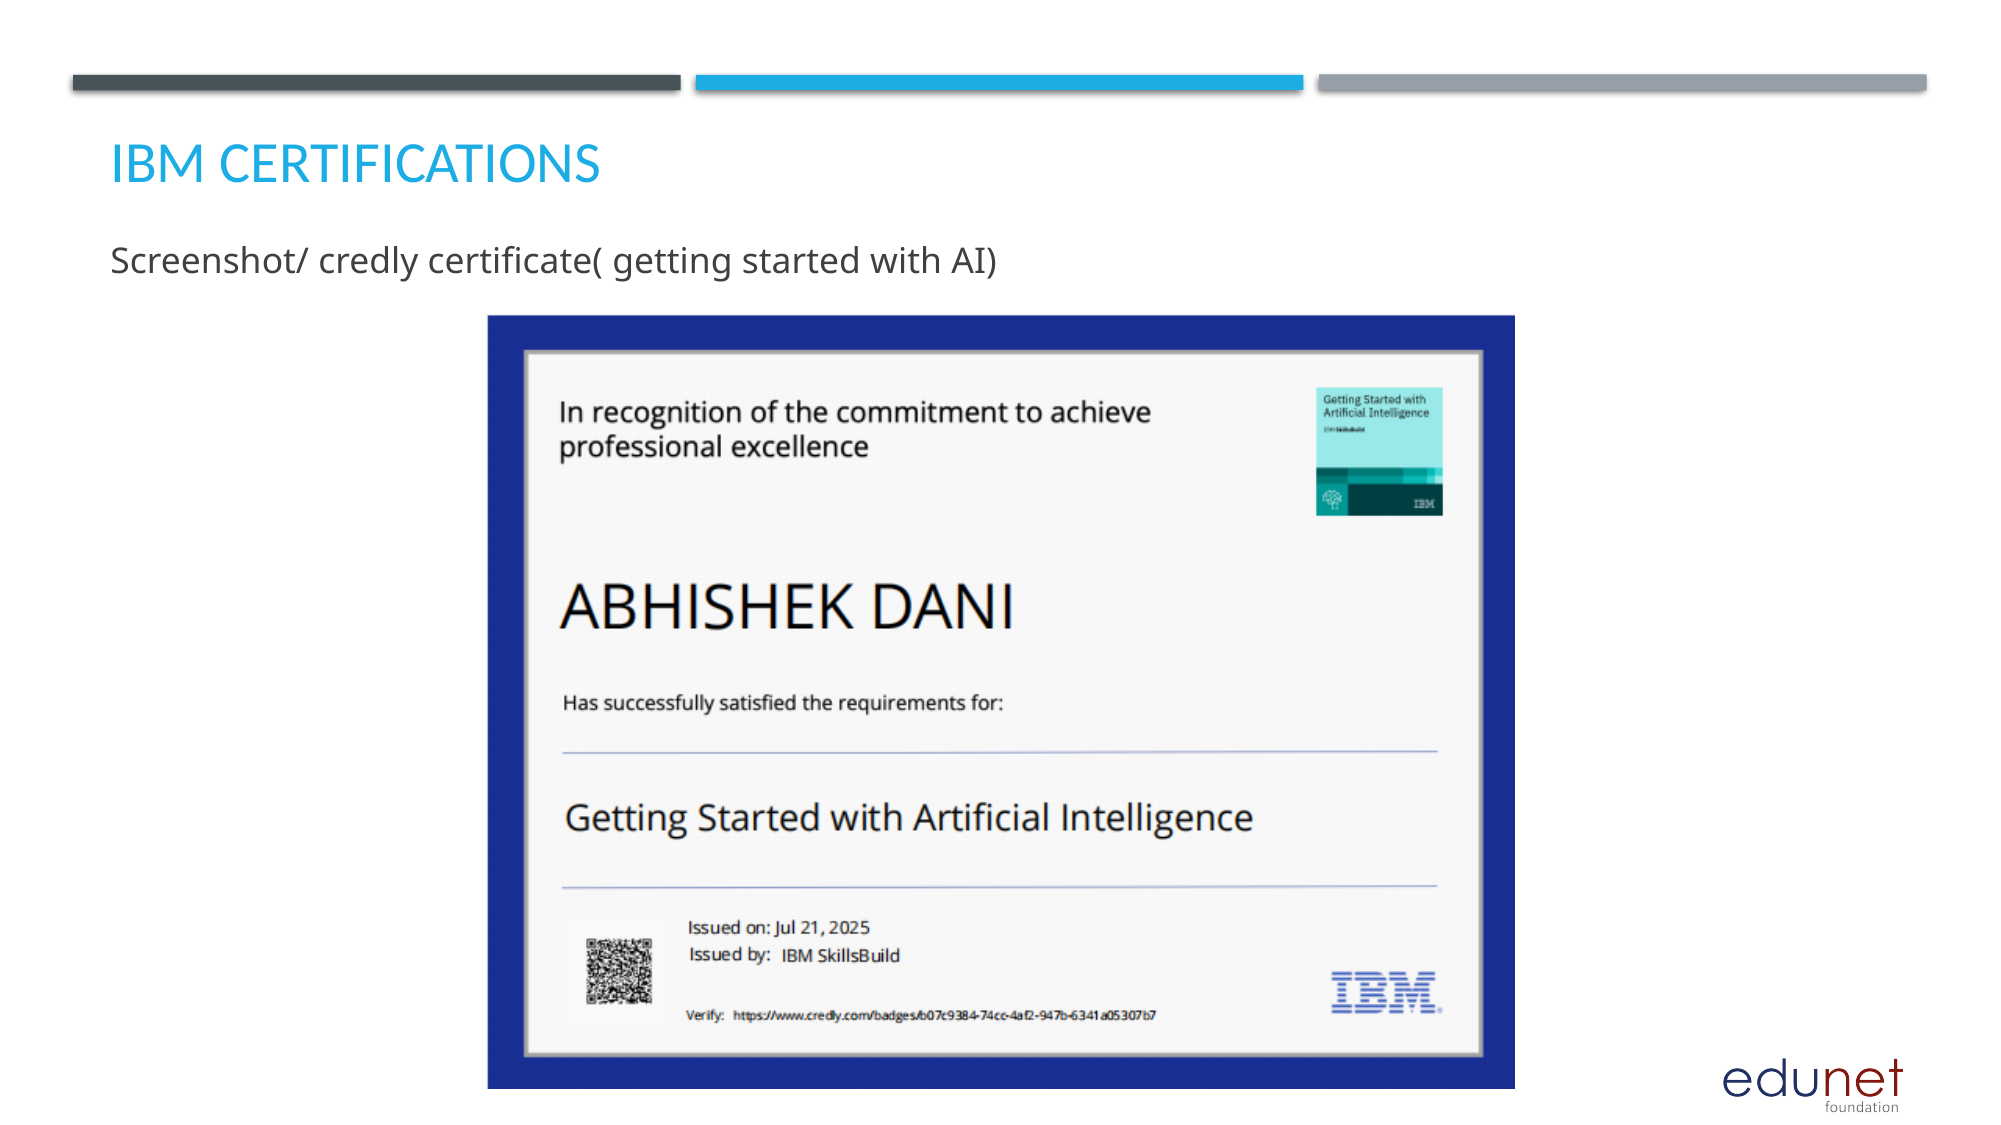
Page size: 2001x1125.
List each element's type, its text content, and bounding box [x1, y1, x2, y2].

picture [1719, 1056, 1905, 1116]
picture [484, 311, 1516, 1090]
title IBM Certifications [95, 115, 1905, 203]
list Screenshot/ credly certificate( getting started with AI) [95, 213, 1177, 301]
